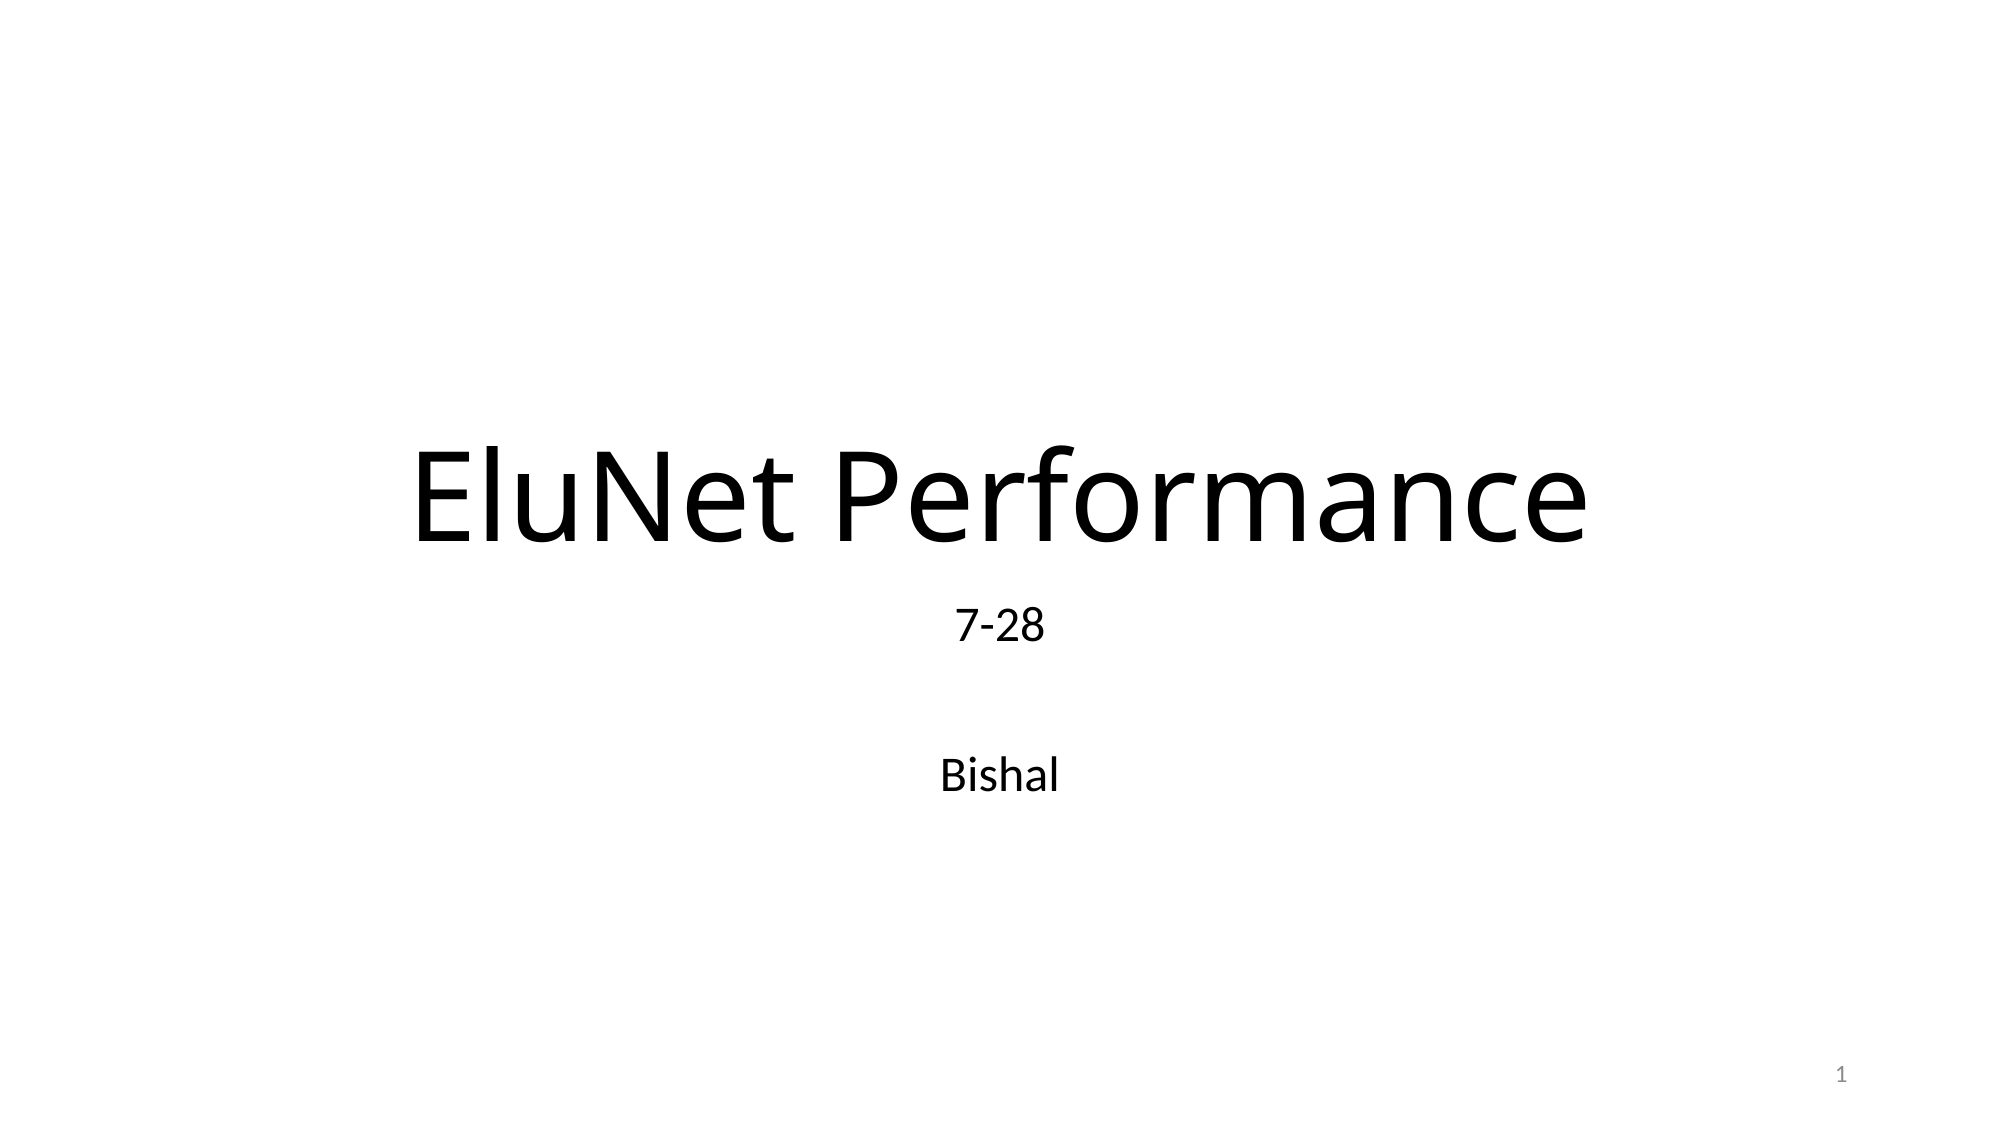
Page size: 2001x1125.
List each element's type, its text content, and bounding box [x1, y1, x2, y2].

slide_number 1 [1412, 1042, 1863, 1103]
subtitle 7-28 Bishal [249, 590, 1750, 863]
title EluNet Performance [249, 184, 1750, 576]
